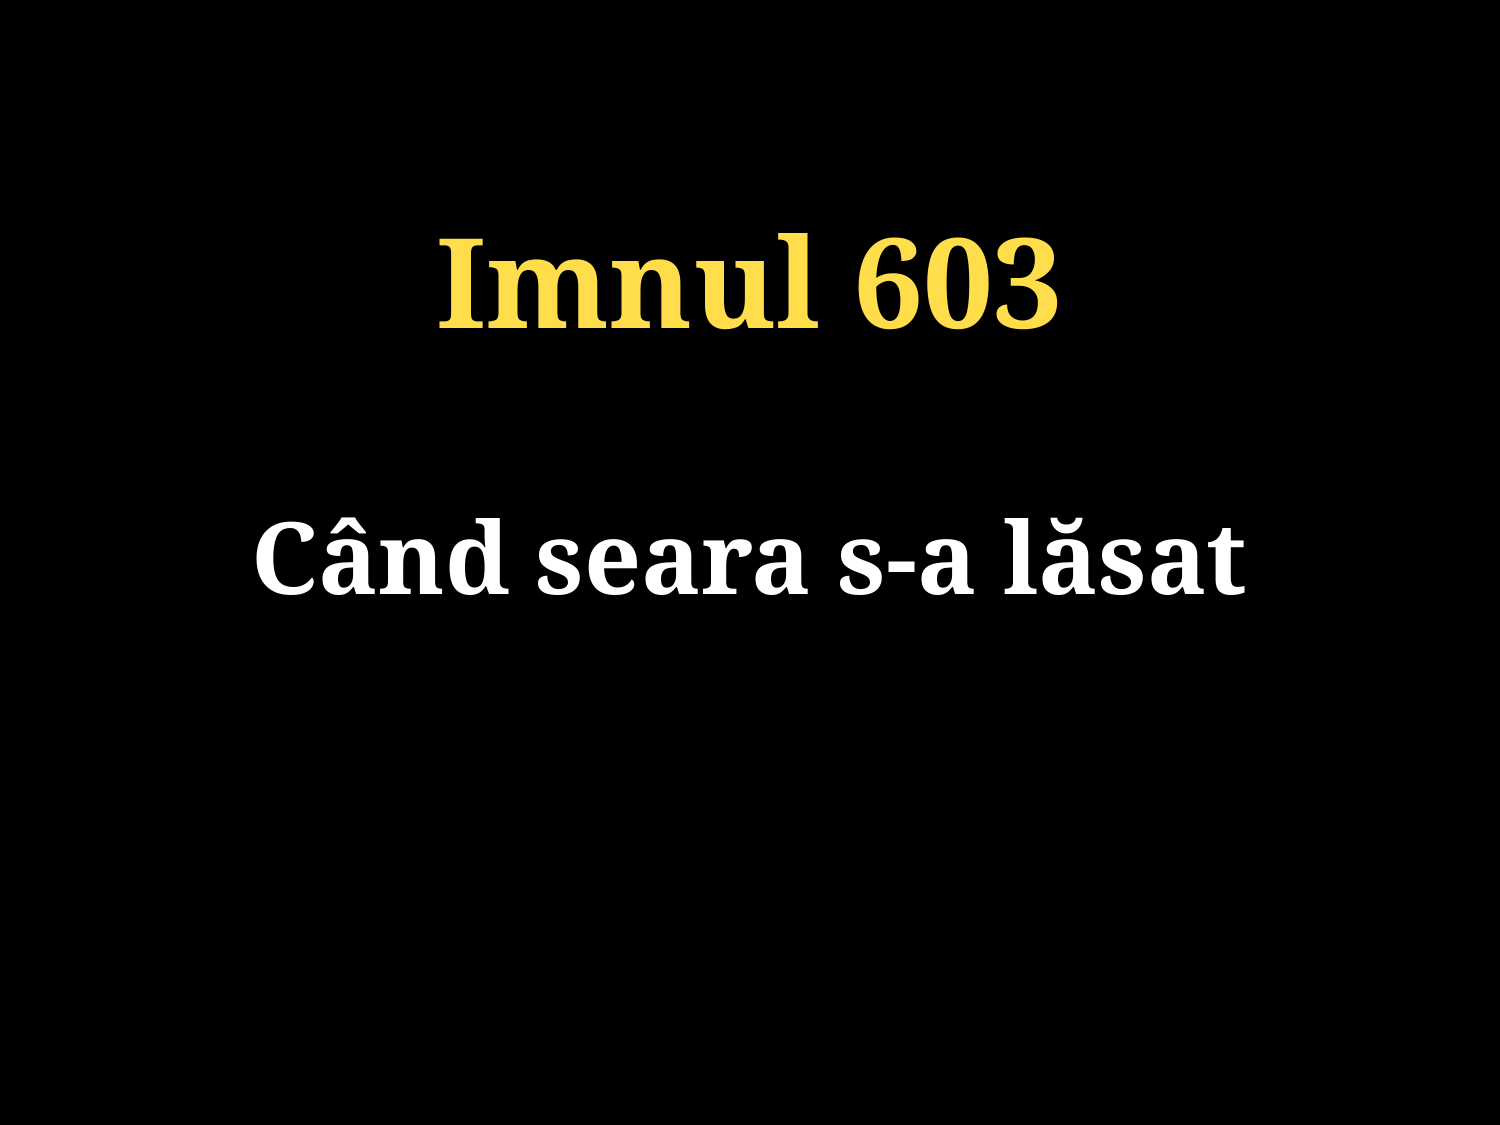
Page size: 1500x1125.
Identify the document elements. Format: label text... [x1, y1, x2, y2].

text_box Imnul 603 [0, 195, 1500, 361]
text_box Când seara s-a lăsat [0, 487, 1500, 623]
